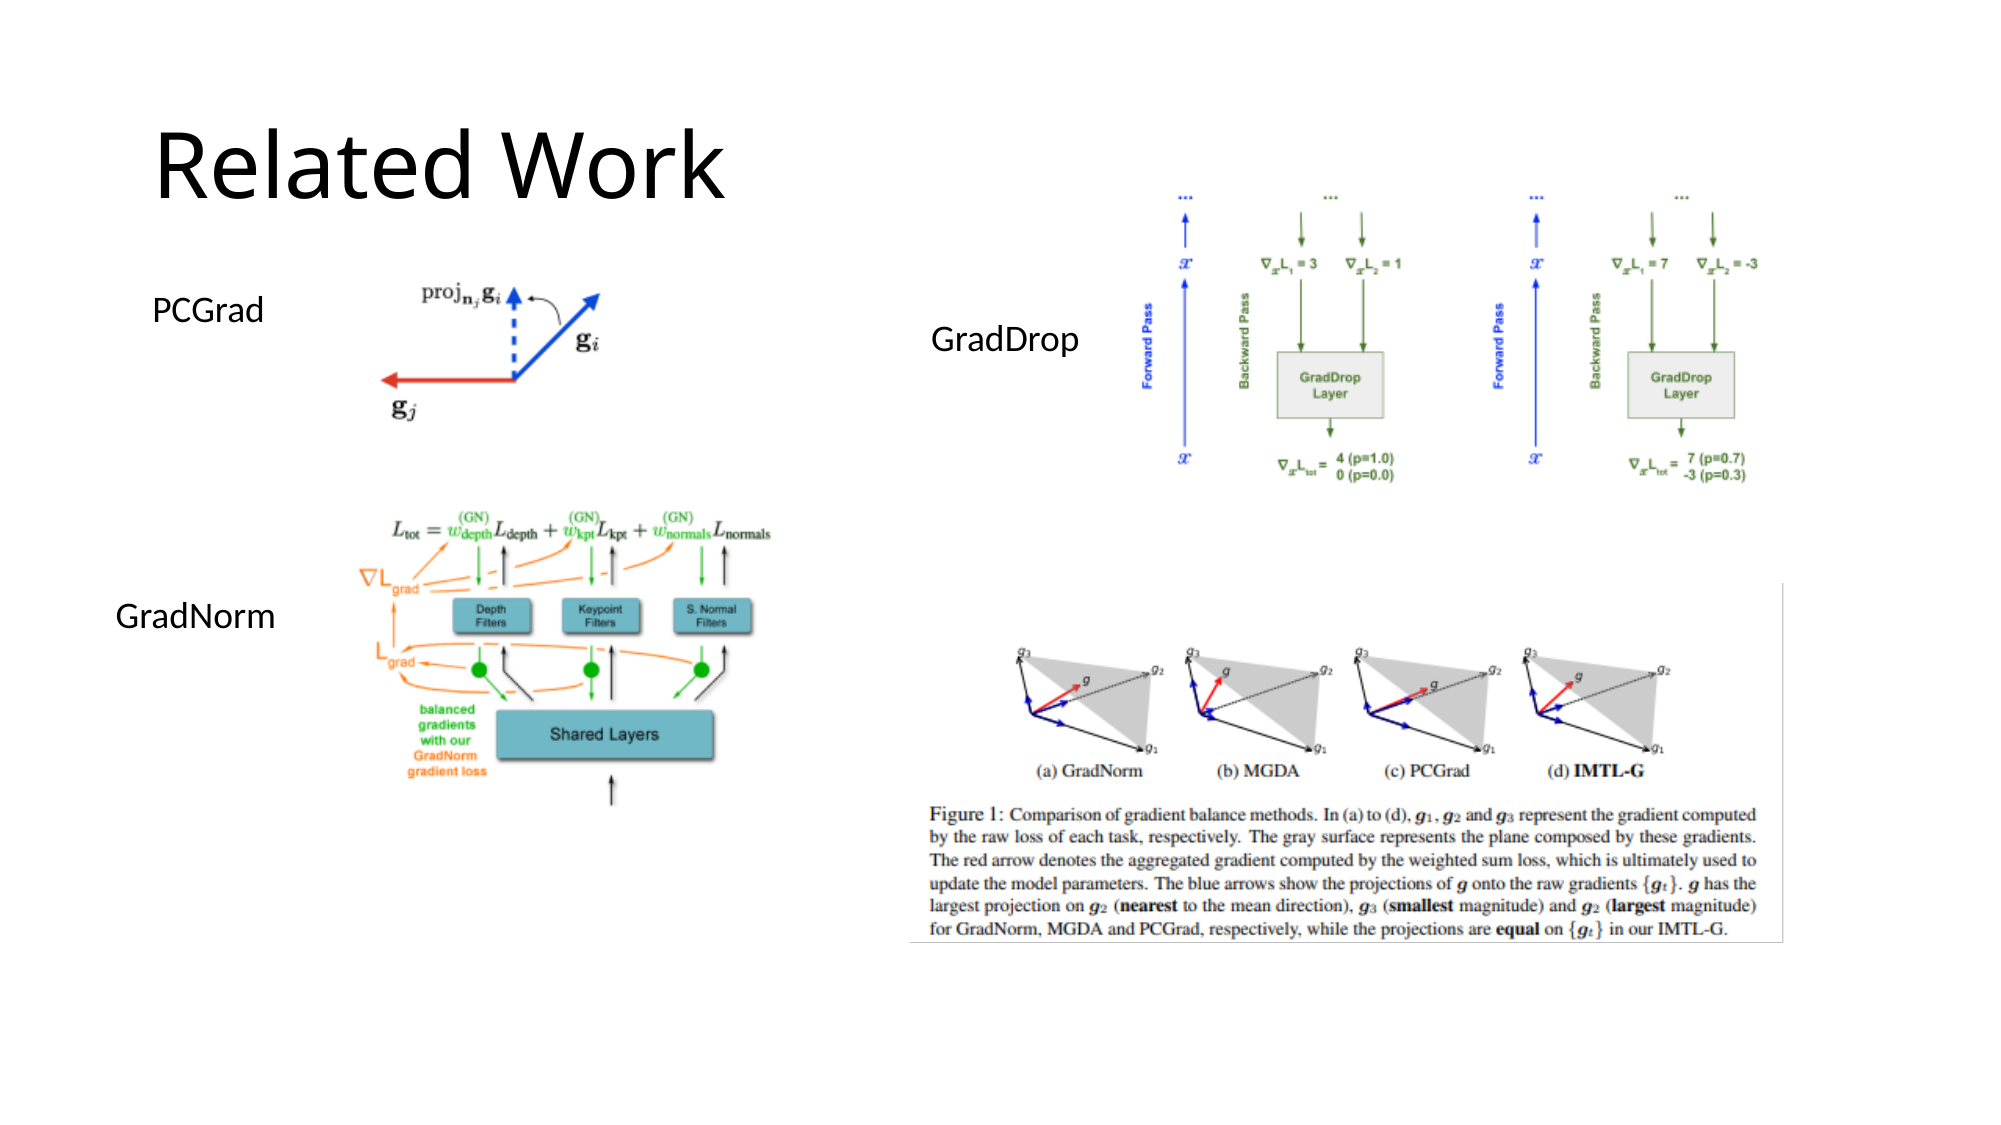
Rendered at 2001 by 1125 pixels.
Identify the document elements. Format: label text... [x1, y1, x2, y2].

title Related Work [137, 59, 1863, 278]
text_box GradNorm [100, 583, 331, 644]
picture [357, 507, 810, 810]
text_box PCGrad [137, 277, 294, 337]
picture [357, 253, 621, 426]
picture [910, 583, 1791, 1125]
text_box GradDrop [916, 307, 1083, 367]
picture [1083, 168, 1845, 507]
